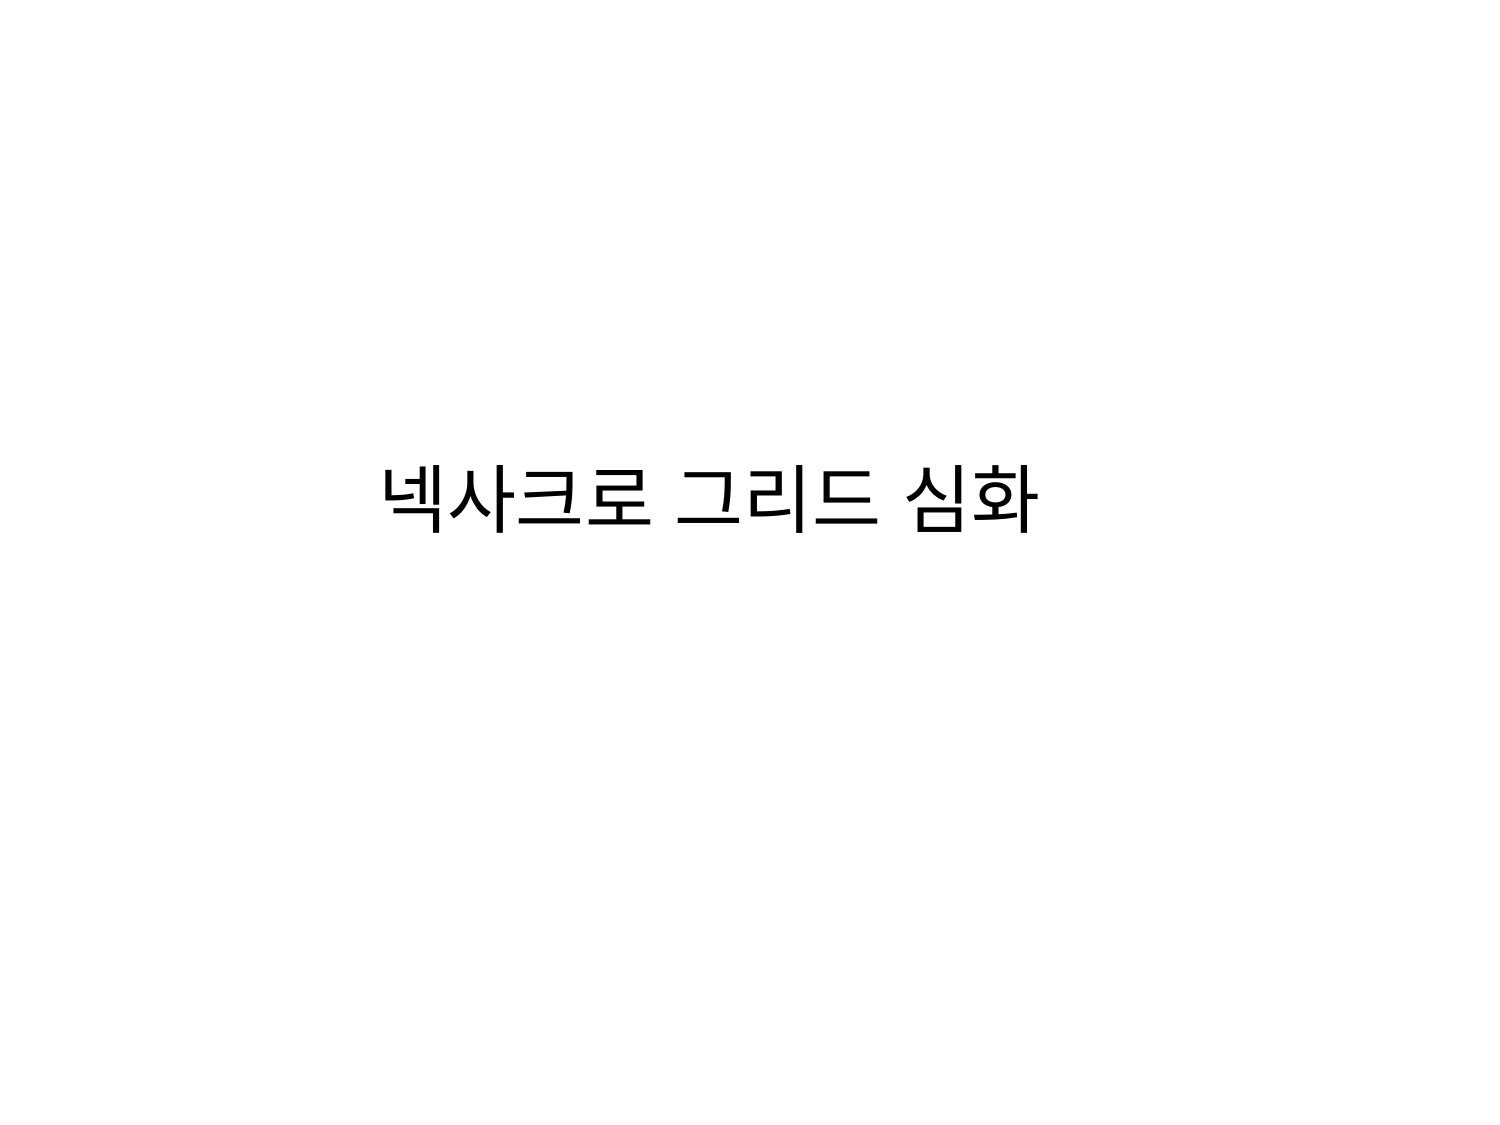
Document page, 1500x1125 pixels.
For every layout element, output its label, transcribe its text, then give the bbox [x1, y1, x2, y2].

text_box 넥사크로 그리드 심화 [363, 445, 1137, 550]
